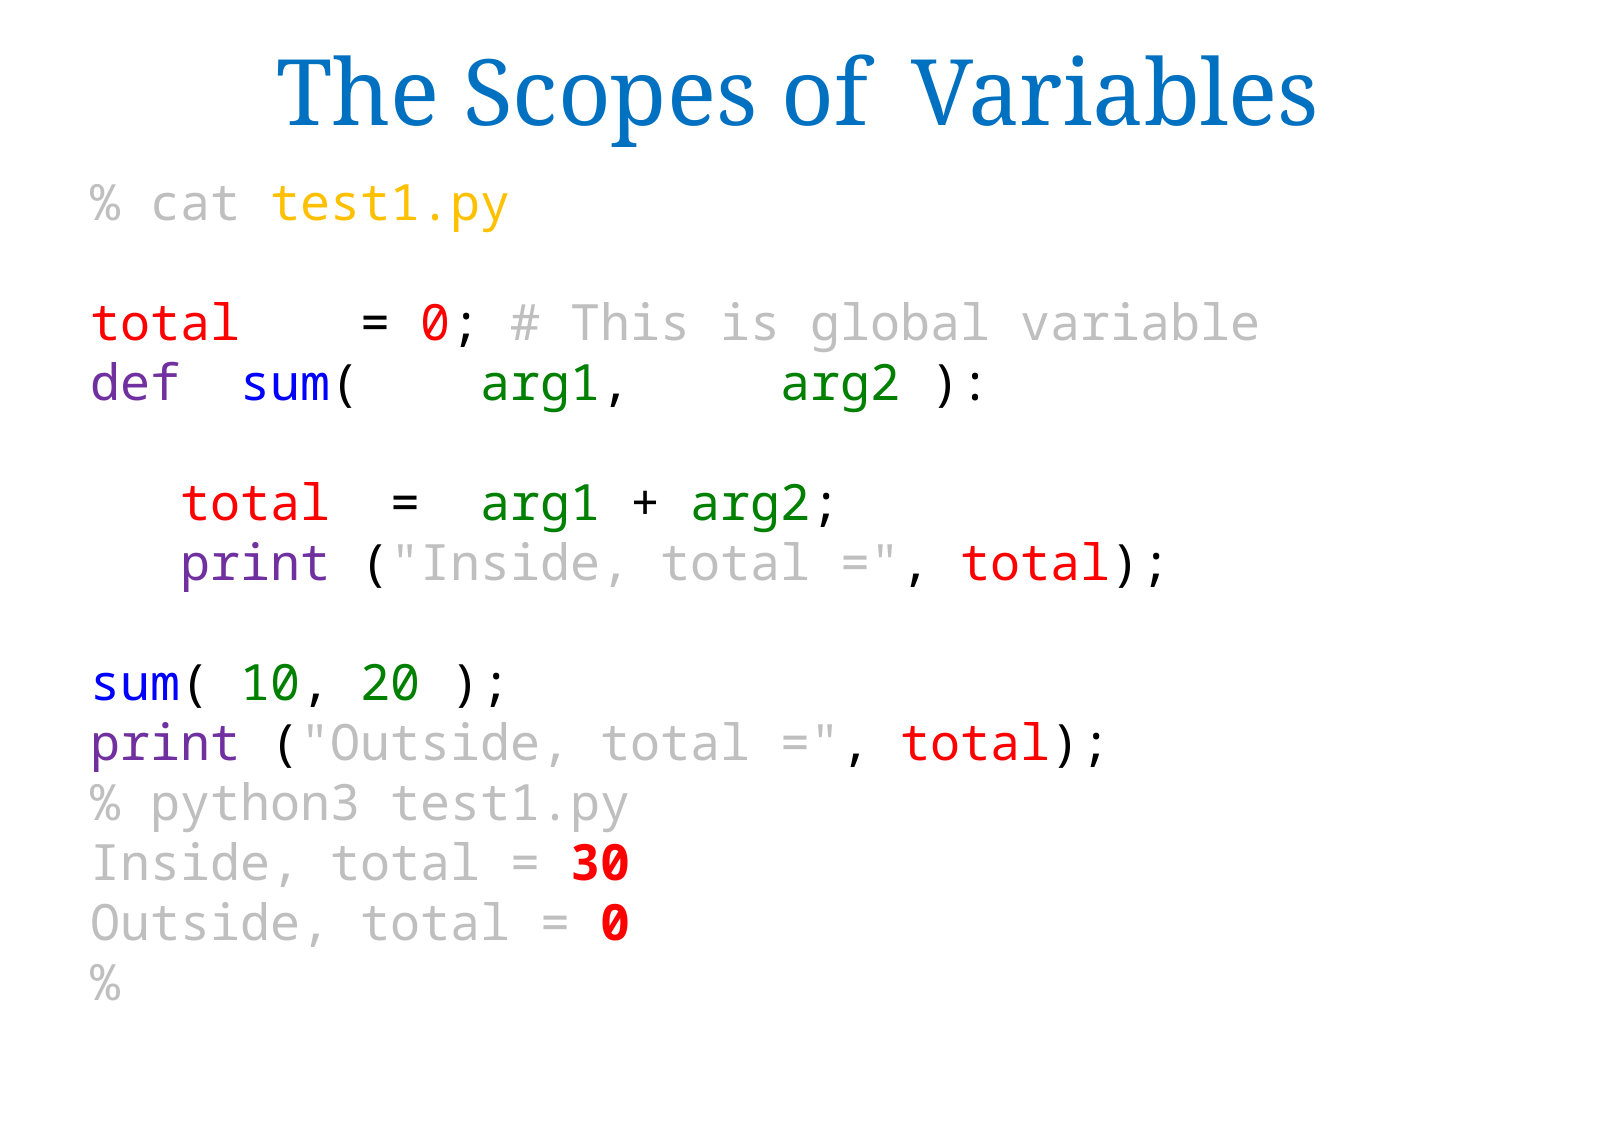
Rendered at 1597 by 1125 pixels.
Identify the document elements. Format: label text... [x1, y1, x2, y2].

text_box The Scopes of Variables [0, 14, 1596, 177]
list % cat test1.py total = 0; # This is global variable def sum( arg1, arg2 ): total = arg1 + arg2; print ("Inside, total =", total); sum( 10, 20 ); print ("Outside, total =", total); % python3 test1.py Inside, total = 30 Outside, total = 0 % [0, 163, 1597, 1125]
